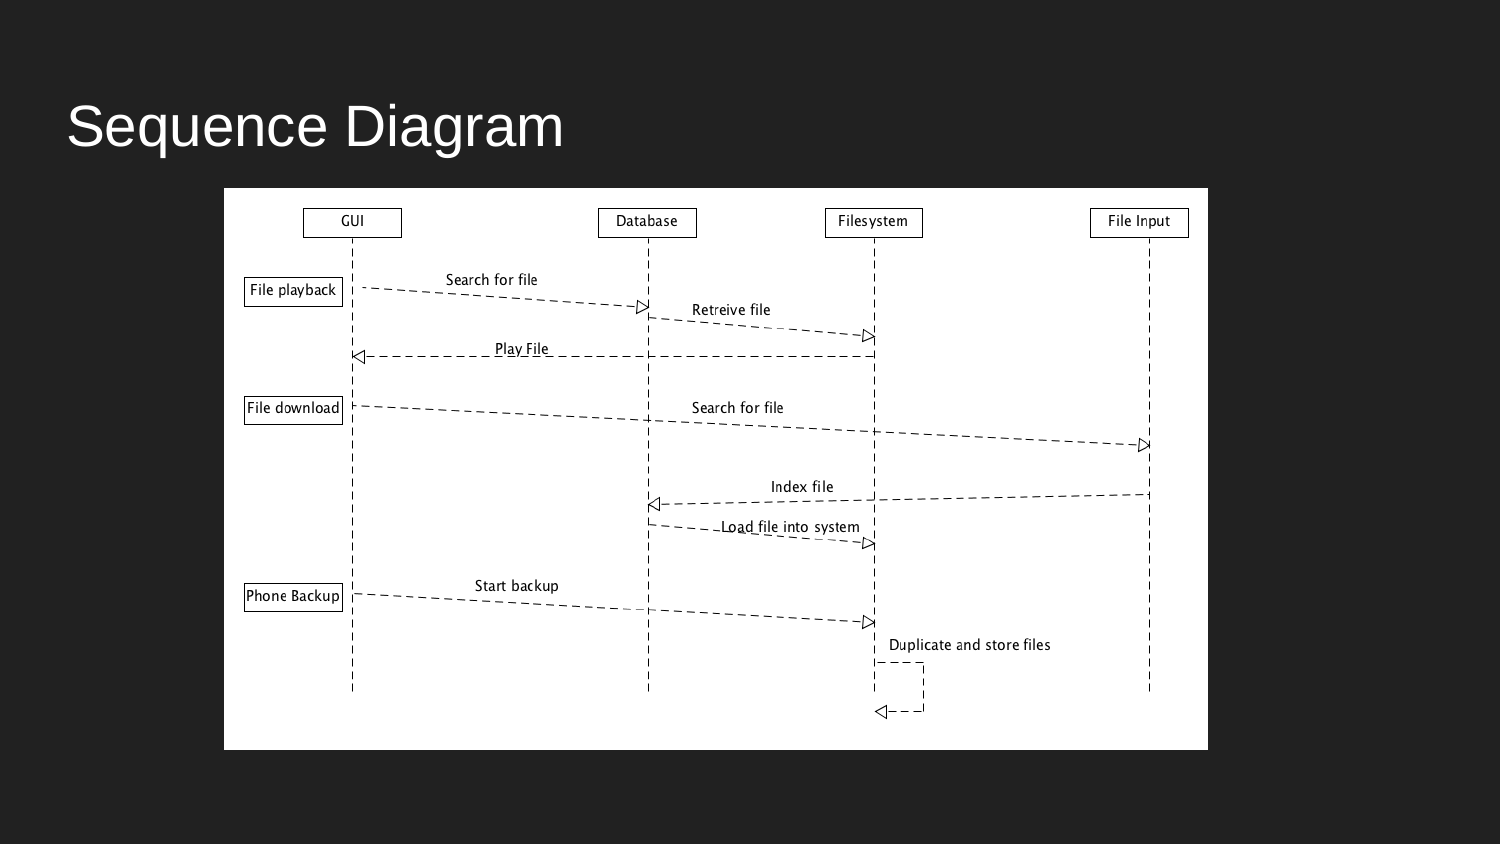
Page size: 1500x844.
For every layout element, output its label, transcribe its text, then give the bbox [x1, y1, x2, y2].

title Sequence Diagram [51, 72, 1449, 167]
picture [223, 188, 1208, 750]
